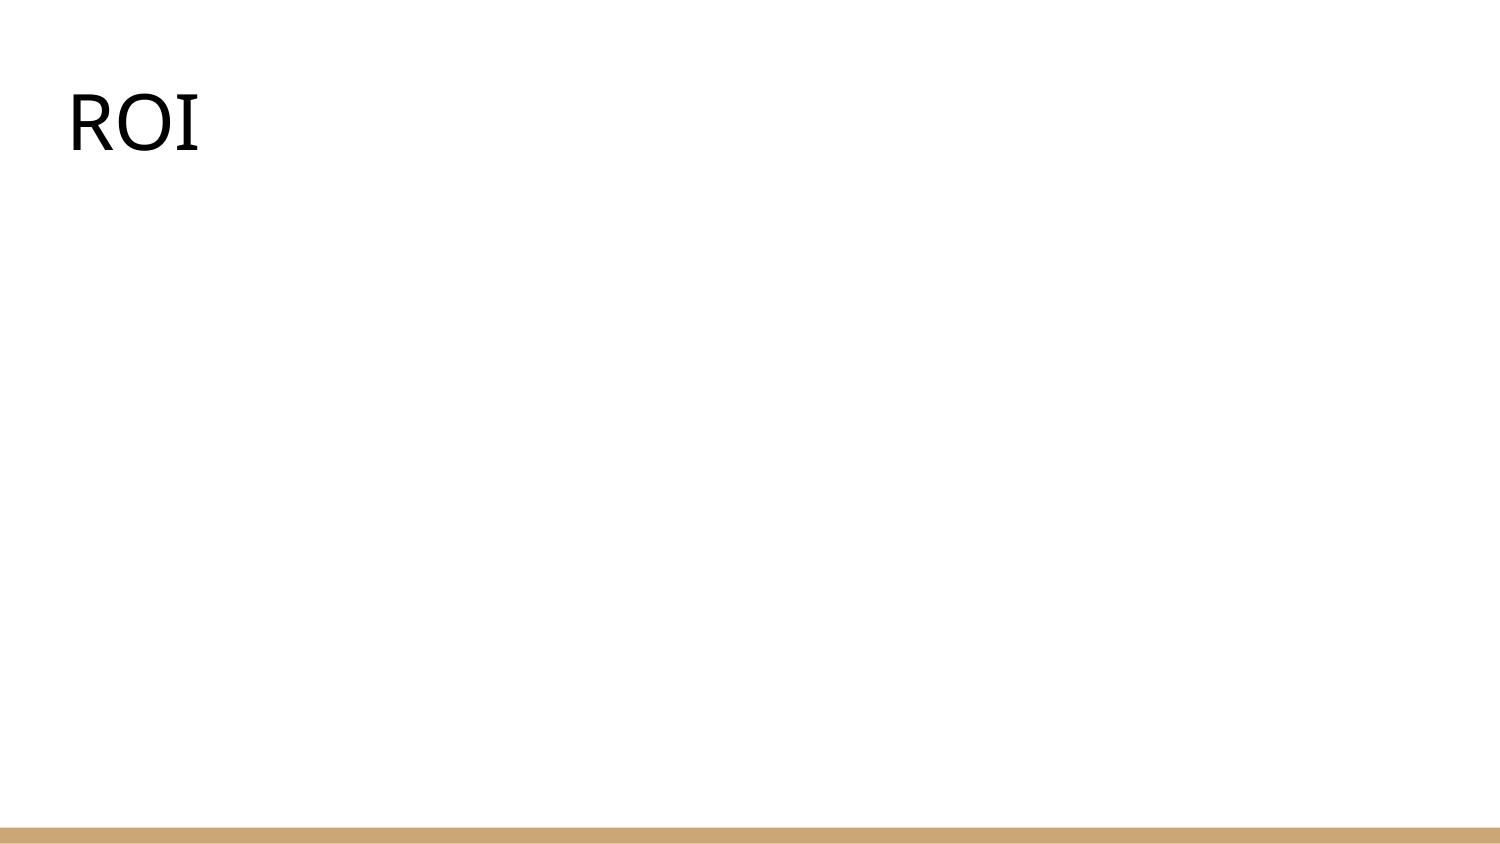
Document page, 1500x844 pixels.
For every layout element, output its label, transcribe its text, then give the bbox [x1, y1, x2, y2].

title ROI [51, 51, 1449, 189]
